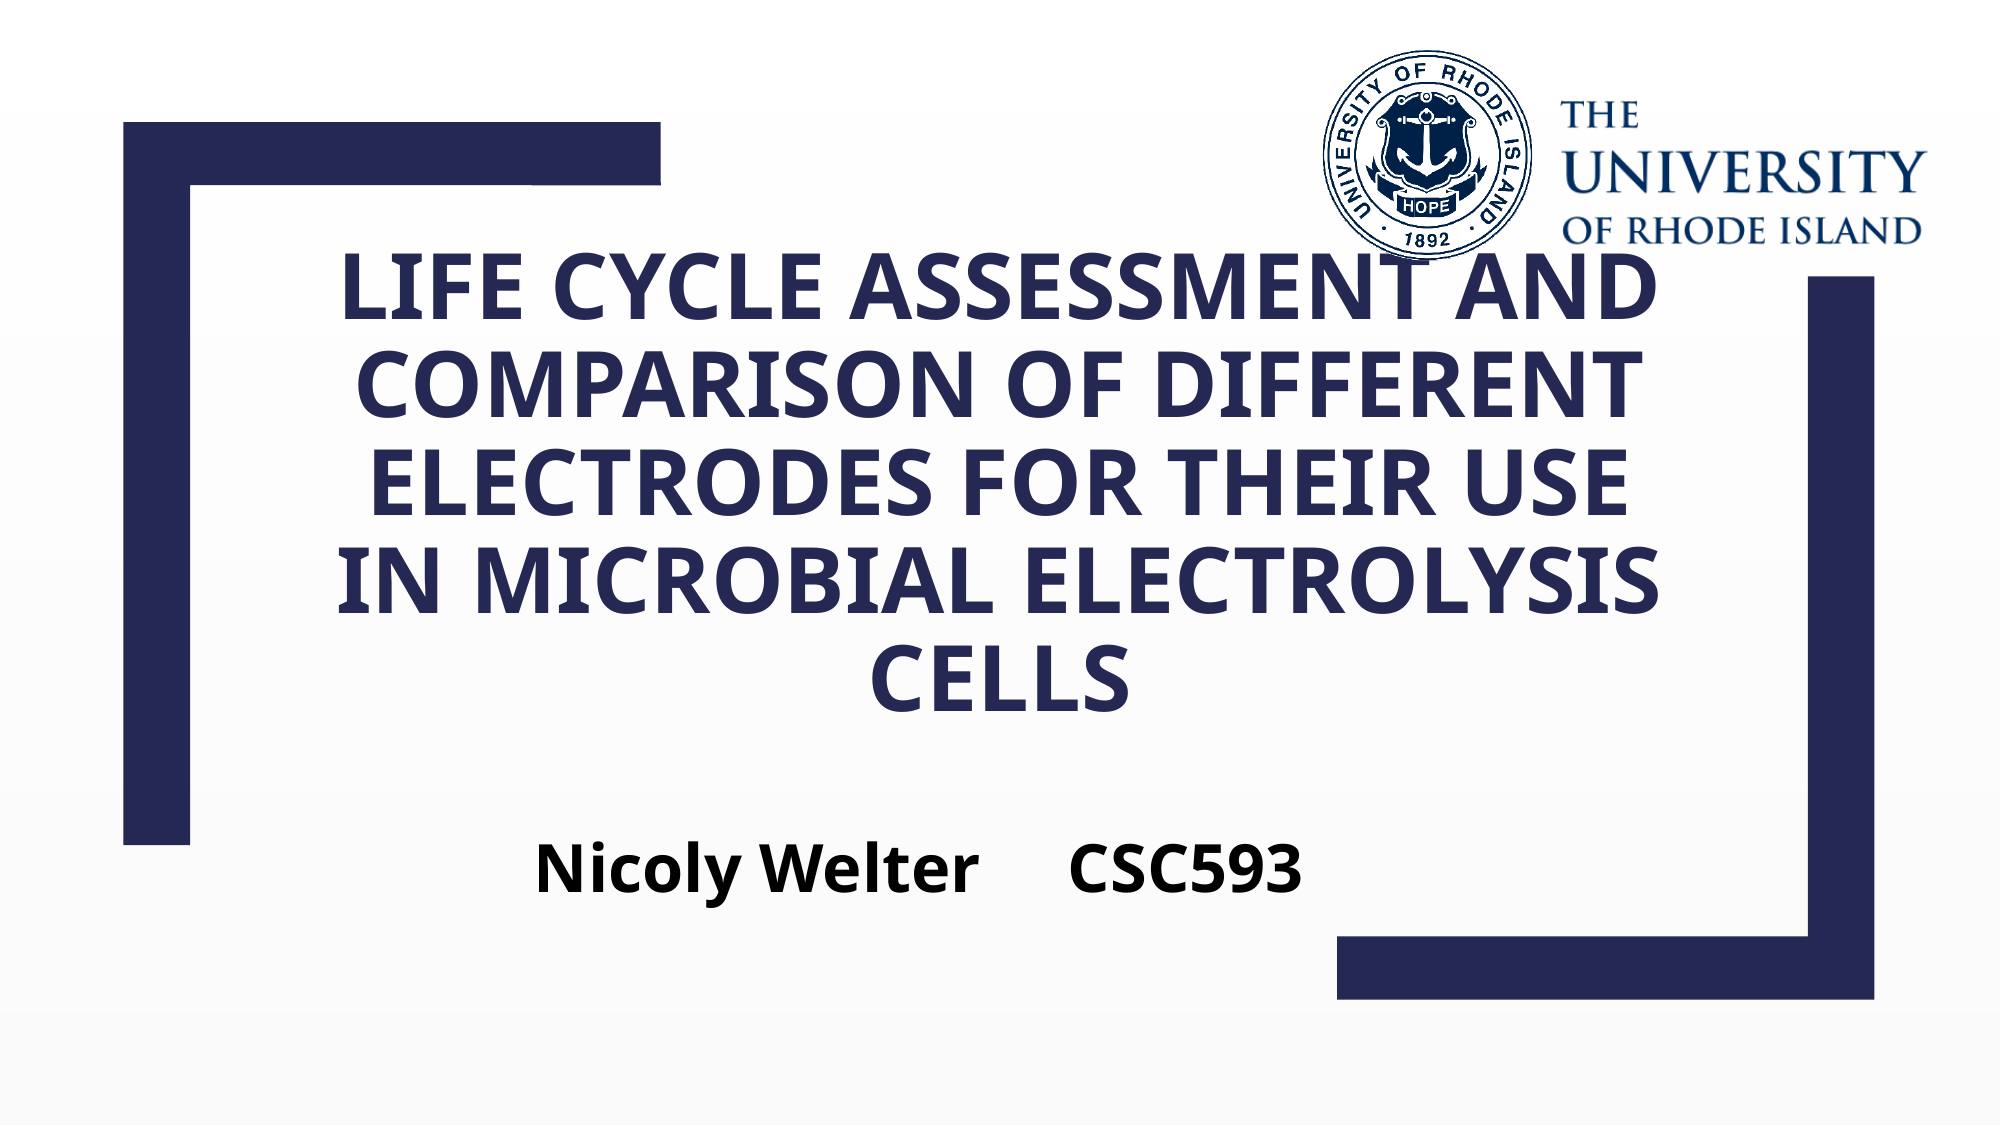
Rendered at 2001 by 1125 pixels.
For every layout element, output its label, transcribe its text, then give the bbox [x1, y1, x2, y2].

picture [1321, 48, 1956, 277]
subtitle Nicoly Welter CSC593 [518, 808, 1481, 987]
title Life Cycle Assessment and Comparison of Different Electrodes for Their Use in Microbial Electrolysis Cells [314, 394, 1686, 739]
